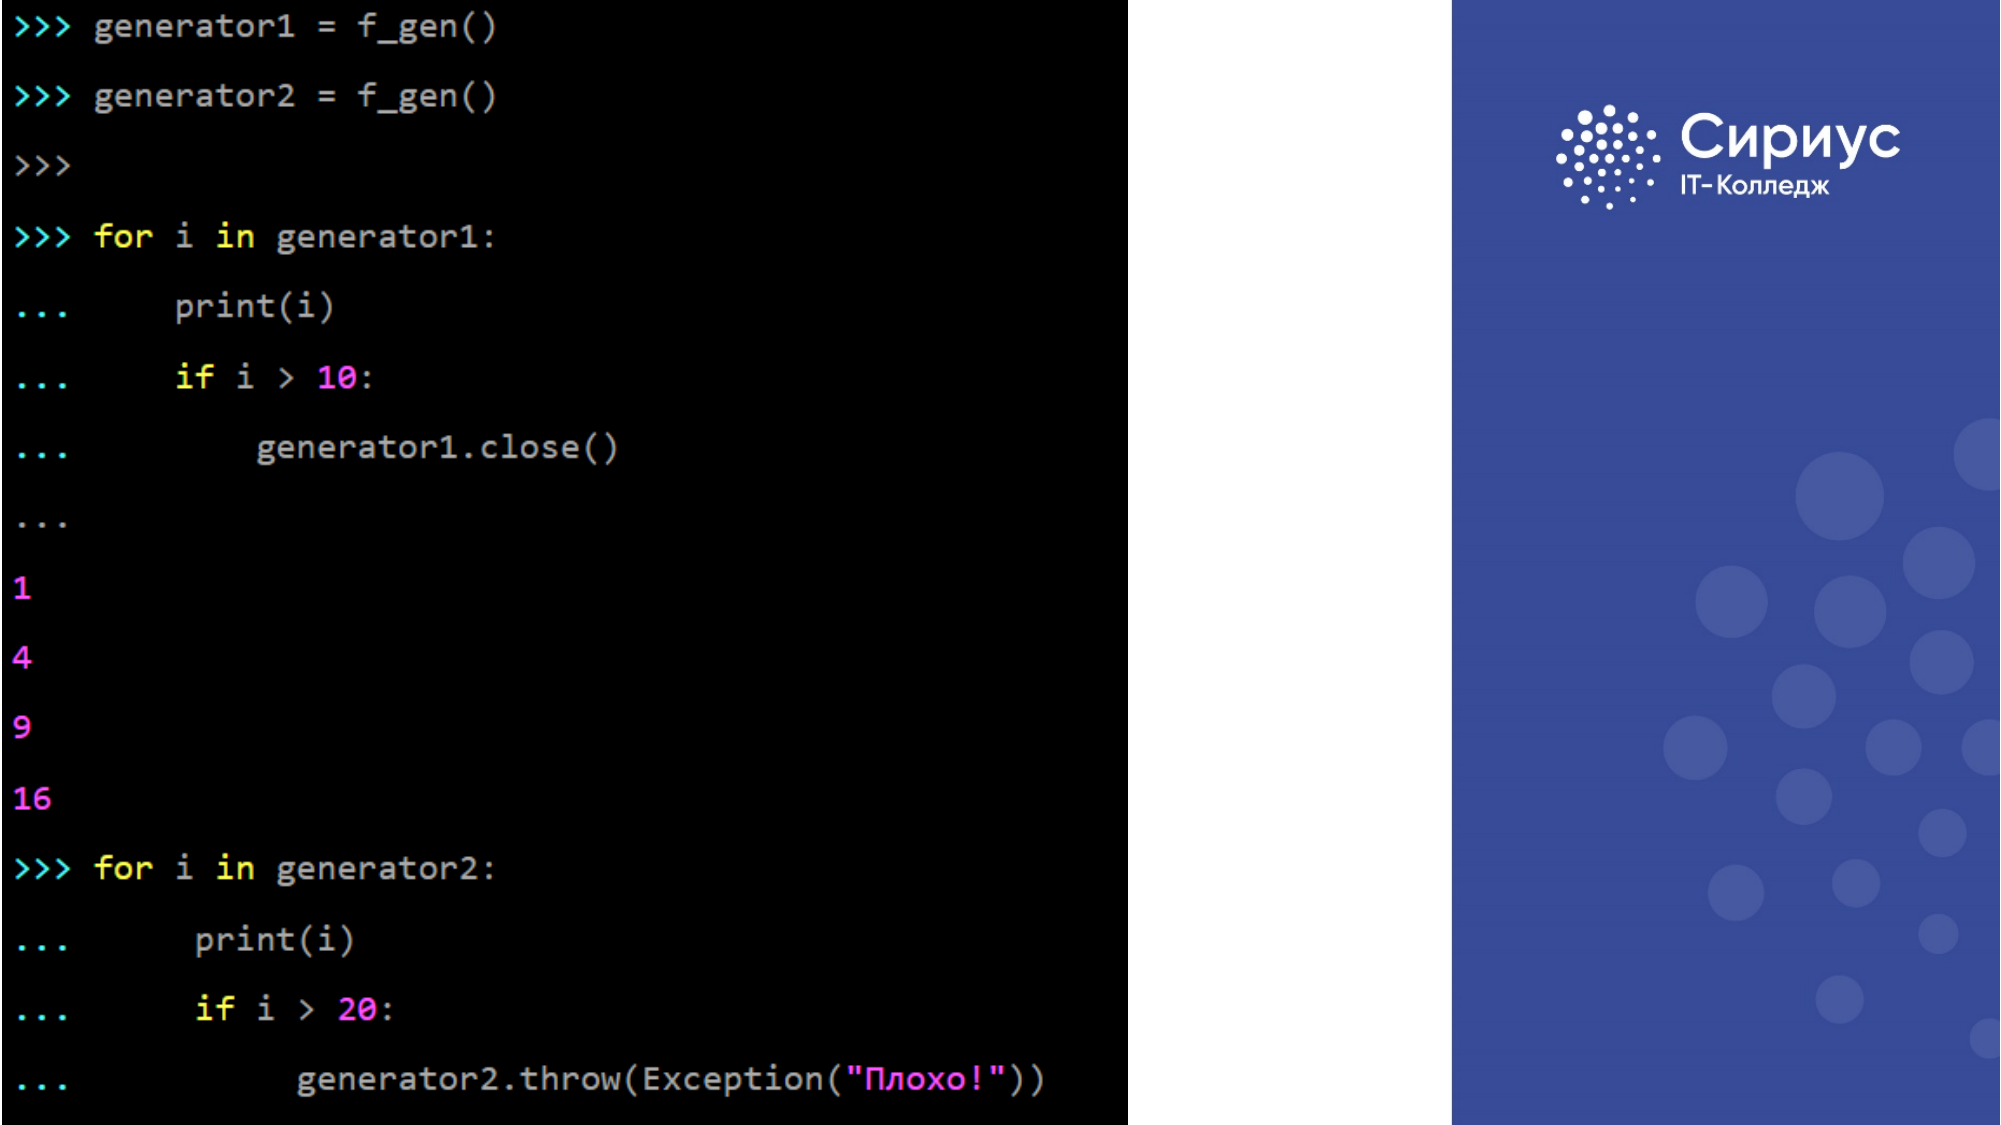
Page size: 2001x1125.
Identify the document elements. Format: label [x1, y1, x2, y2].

picture [1, 0, 1128, 1125]
list [1128, 0, 2000, 1125]
